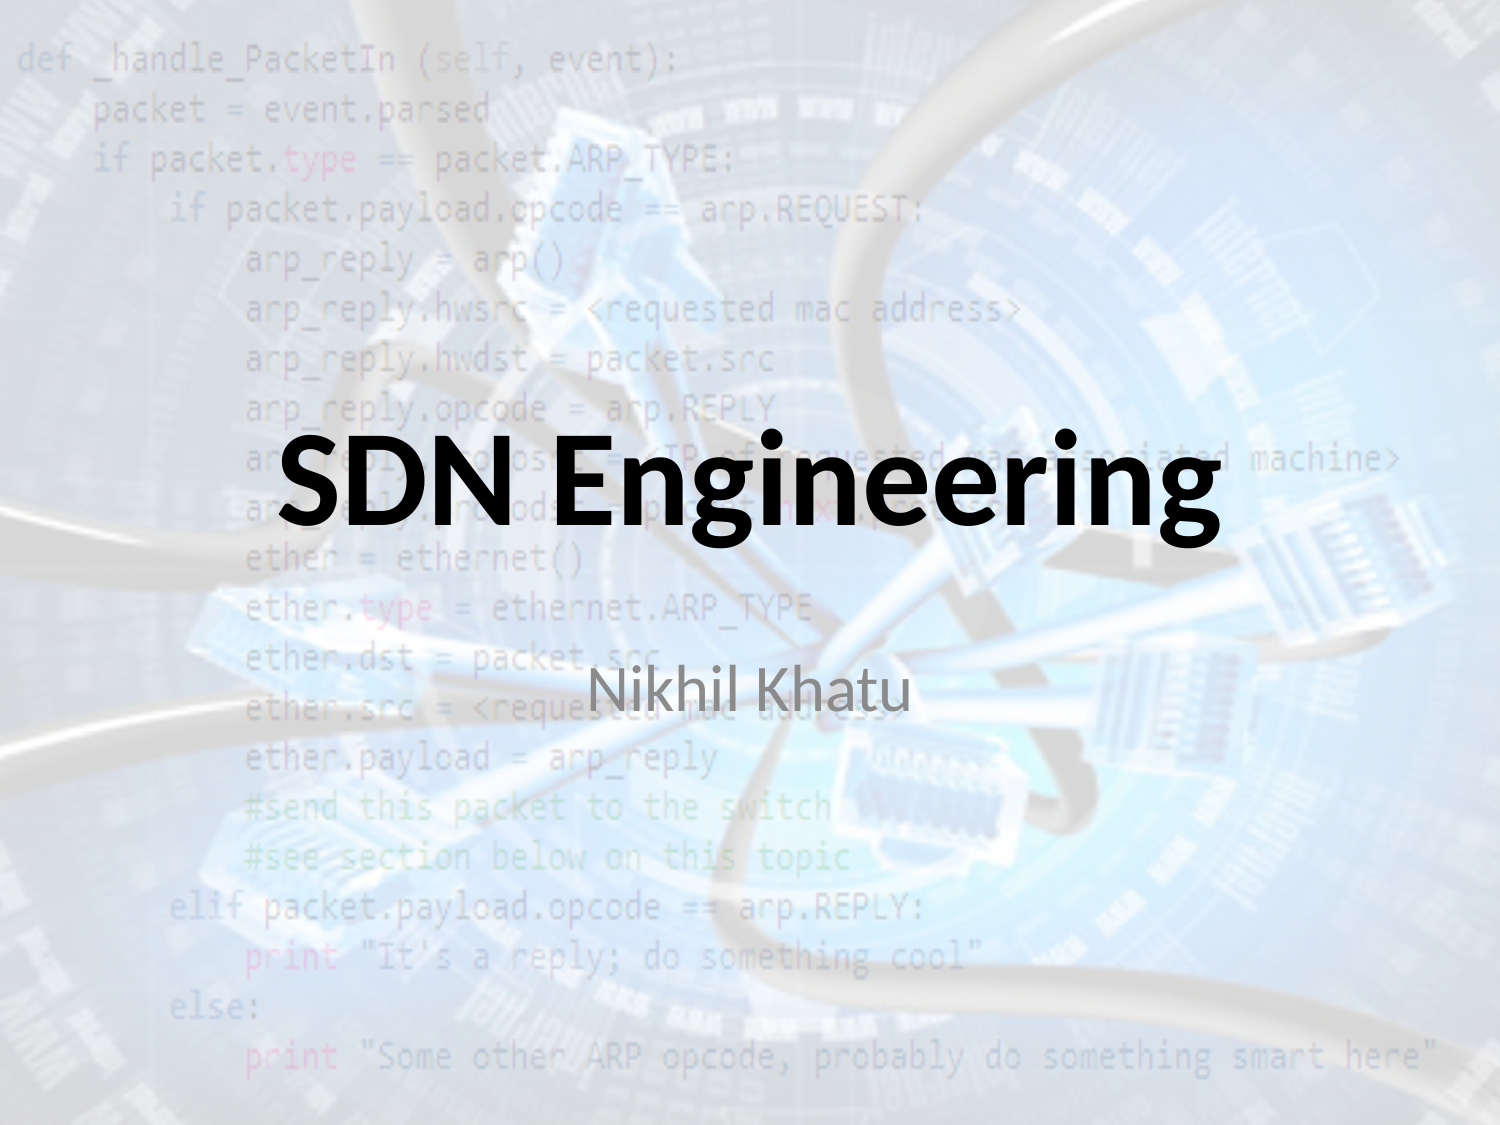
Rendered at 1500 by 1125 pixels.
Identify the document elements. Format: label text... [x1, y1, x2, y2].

title SDN Engineering [112, 349, 1388, 591]
subtitle Nikhil Khatu [225, 637, 1275, 925]
